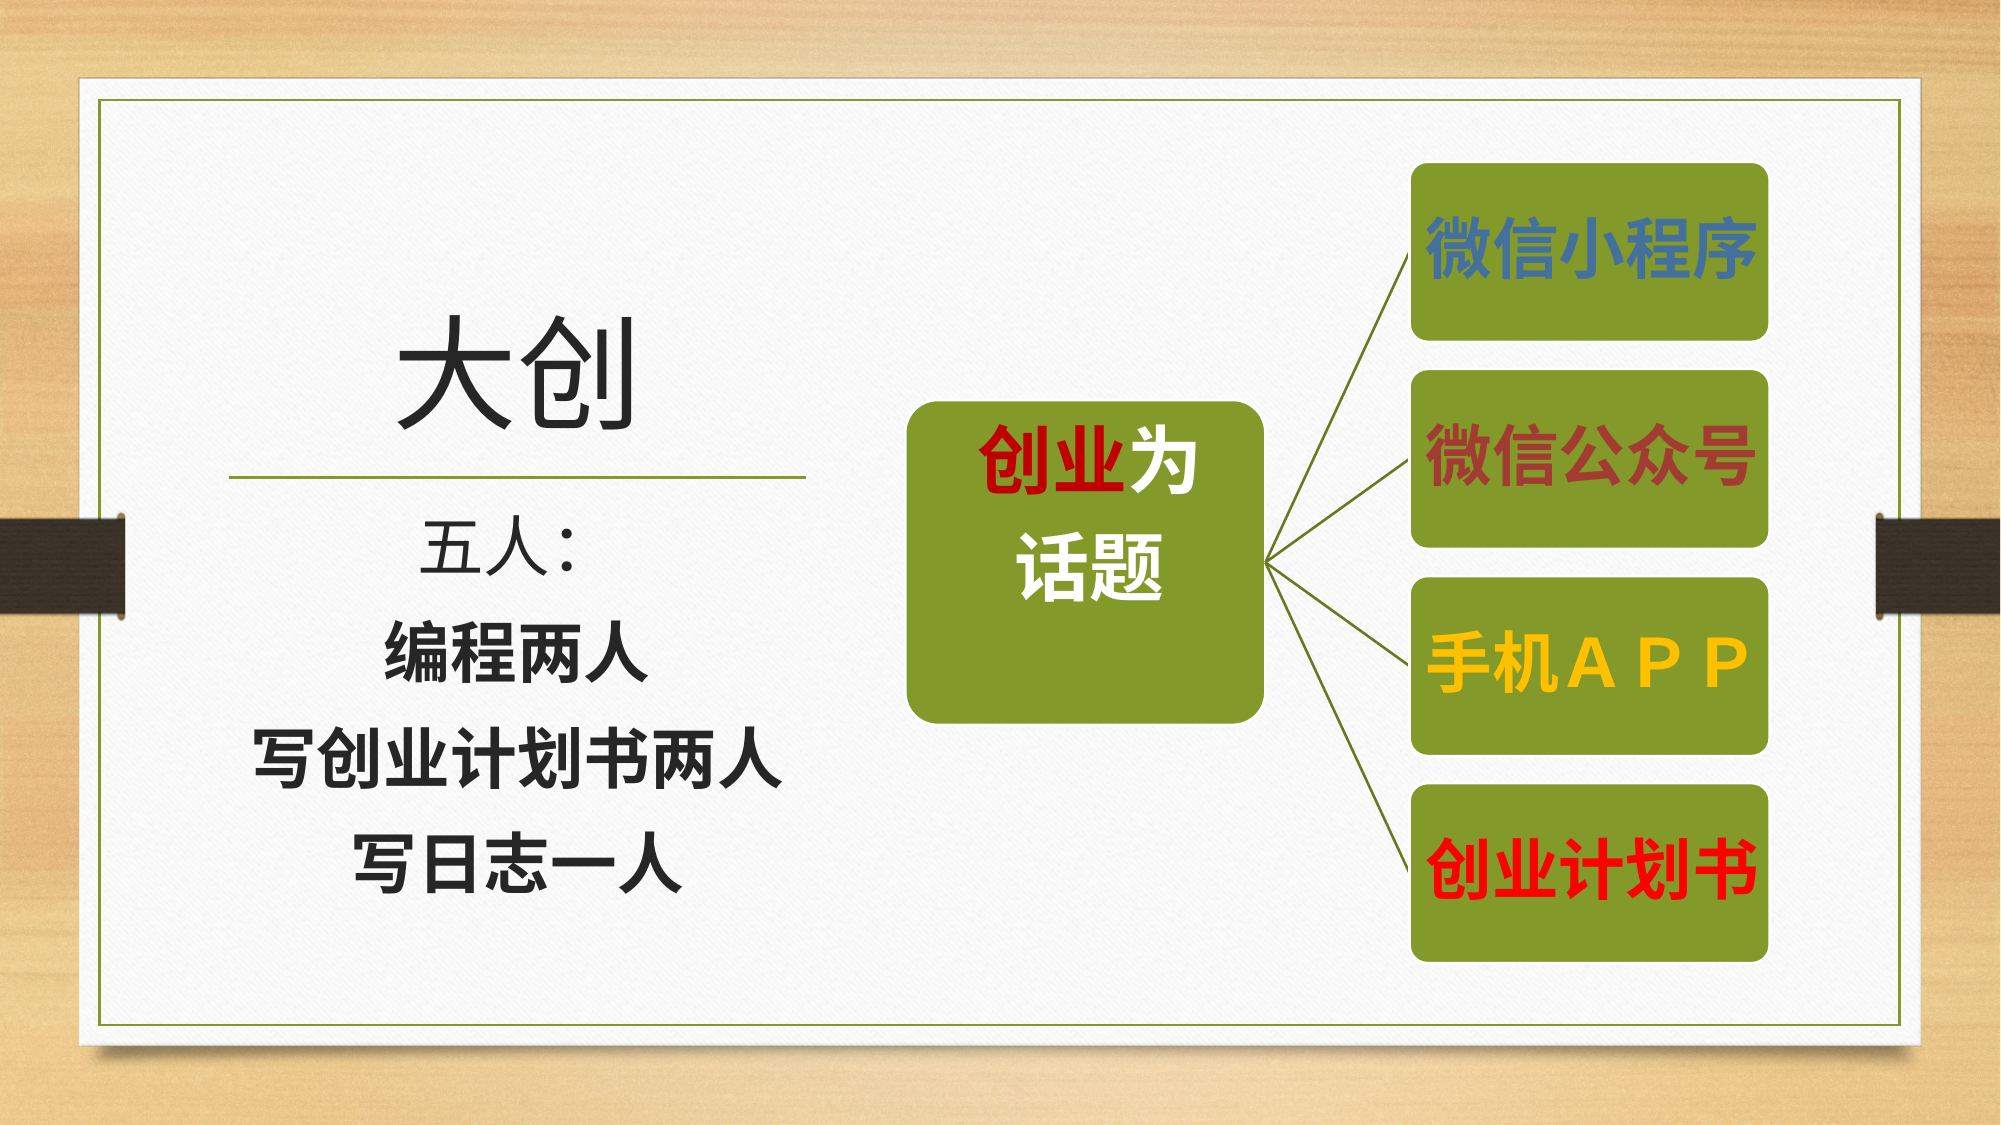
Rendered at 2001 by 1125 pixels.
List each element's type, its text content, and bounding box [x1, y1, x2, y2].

title 大创 [212, 227, 823, 453]
picture [0, 0, 2001, 1125]
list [888, 160, 1787, 965]
list 五人： 编程两人 写创业计划书两人 写日志一人 [212, 497, 823, 898]
